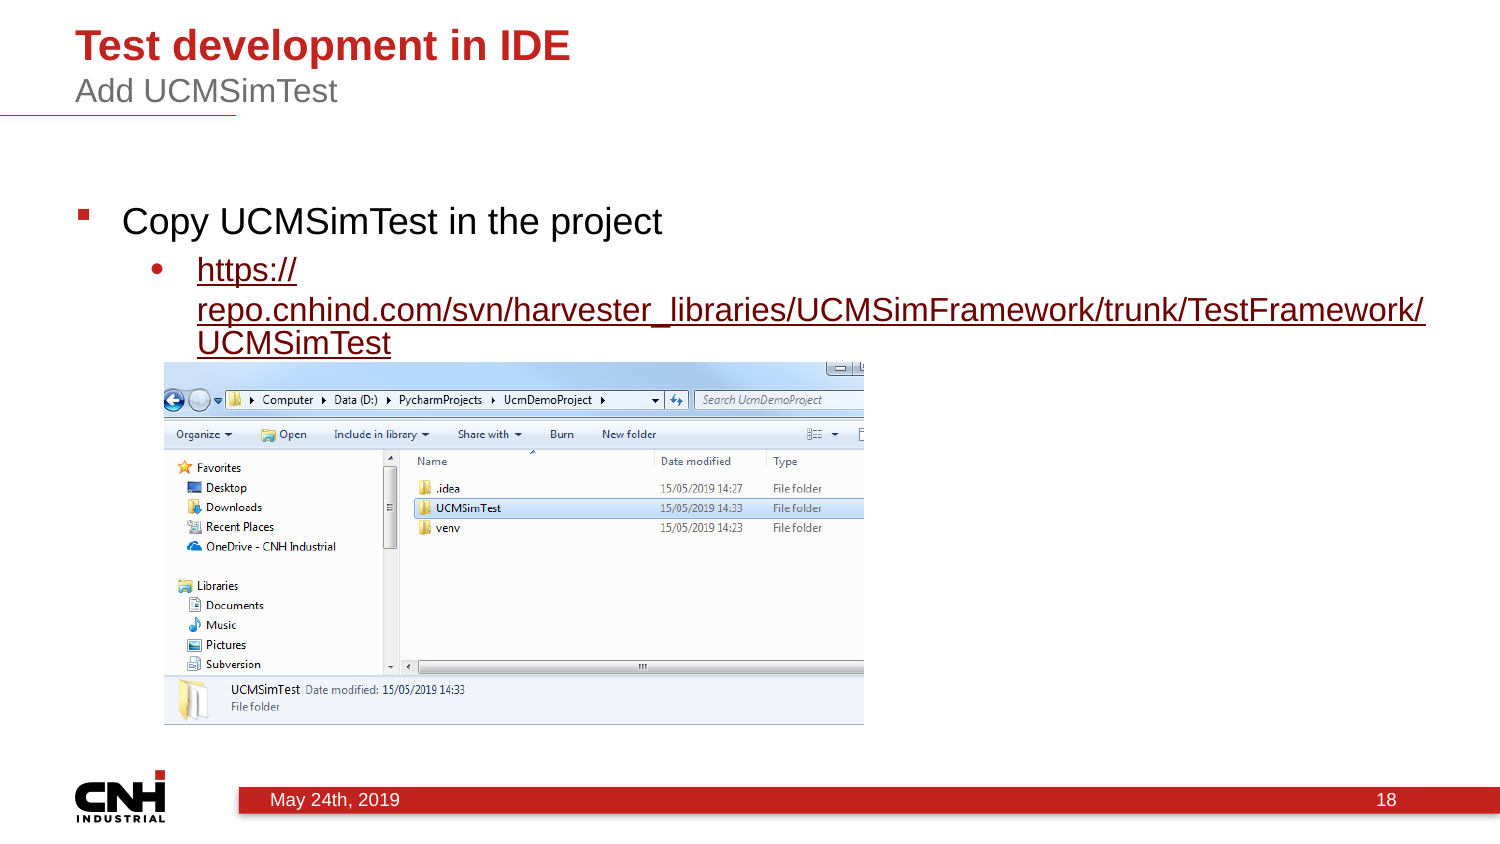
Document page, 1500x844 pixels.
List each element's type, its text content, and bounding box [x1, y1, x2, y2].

slide_number 18 [1376, 778, 1451, 821]
list Copy UCMSimTest in the project https://repo.cnhind.com/svn/harvester_libraries/UCMSimFramework/trunk/TestFramework/UCMSimTest [75, 196, 1435, 754]
picture [164, 362, 865, 726]
list Add UCMSimTest [75, 69, 1436, 112]
picture [72, 767, 168, 828]
title Test development in IDE [75, 17, 1436, 69]
